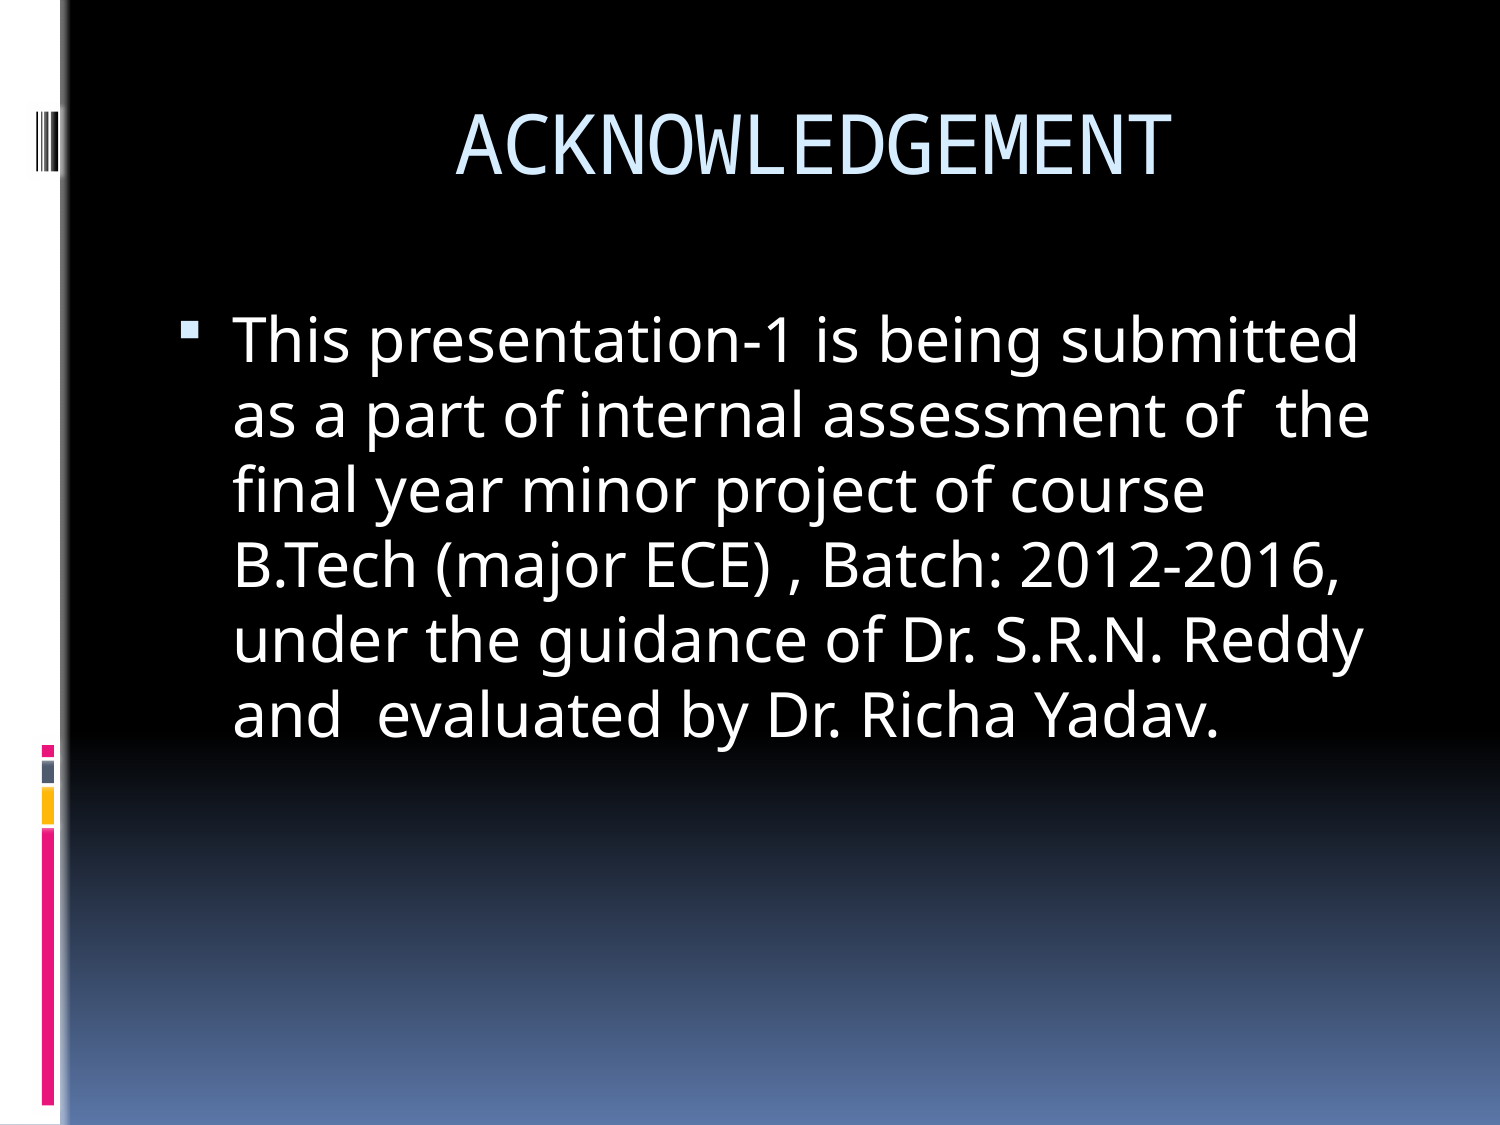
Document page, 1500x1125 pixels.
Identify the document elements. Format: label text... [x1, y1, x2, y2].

list This presentation-1 is being submitted as a part of internal assessment of the final year minor project of course B.Tech (major ECE) , Batch: 2012-2016, under the guidance of Dr. S.R.N. Reddy and evaluated by Dr. Richa Yadav. [150, 292, 1425, 1043]
title ACKNOWLEDGEMENT [150, 83, 1425, 234]
